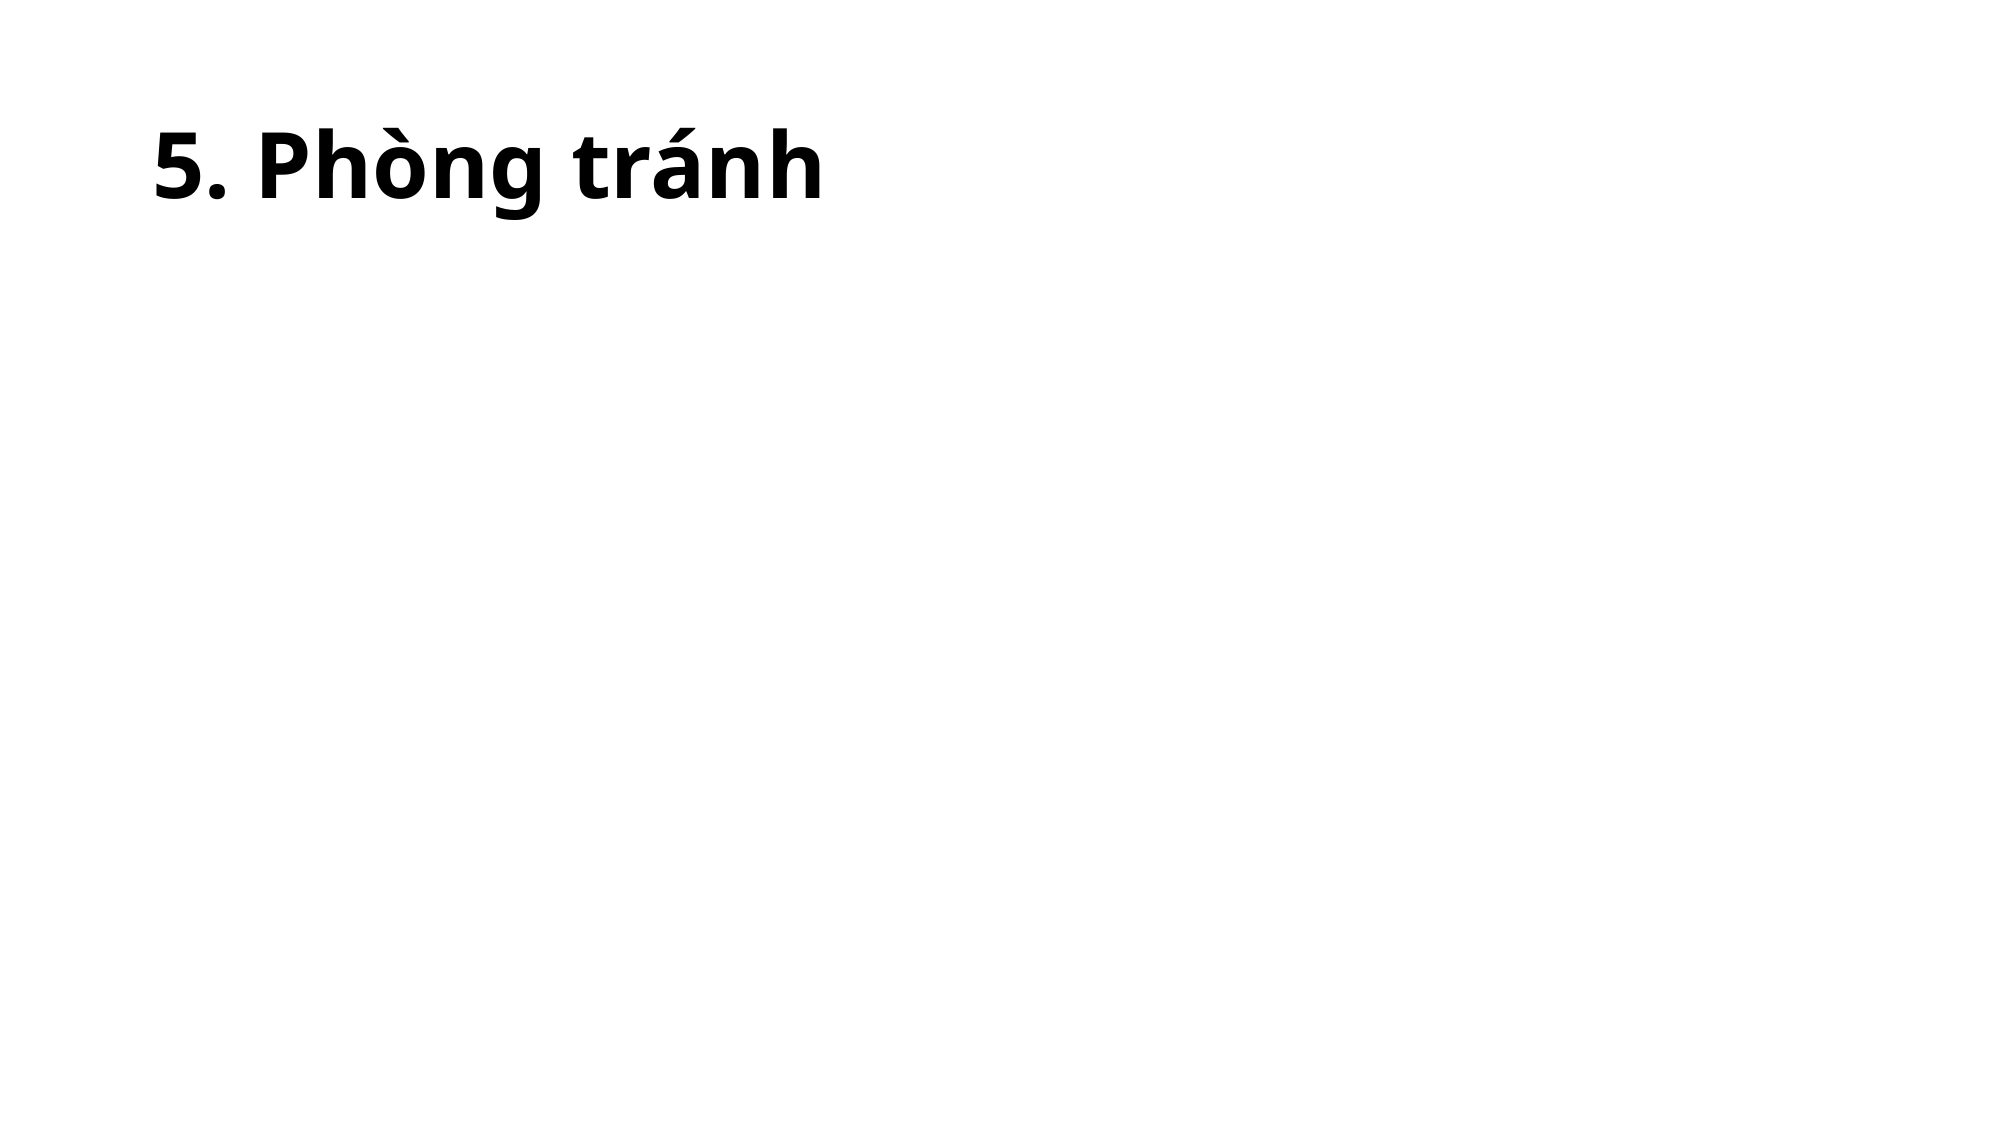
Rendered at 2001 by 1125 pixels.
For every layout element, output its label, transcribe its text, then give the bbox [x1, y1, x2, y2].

title 5. Phòng tránh [137, 59, 1863, 278]
